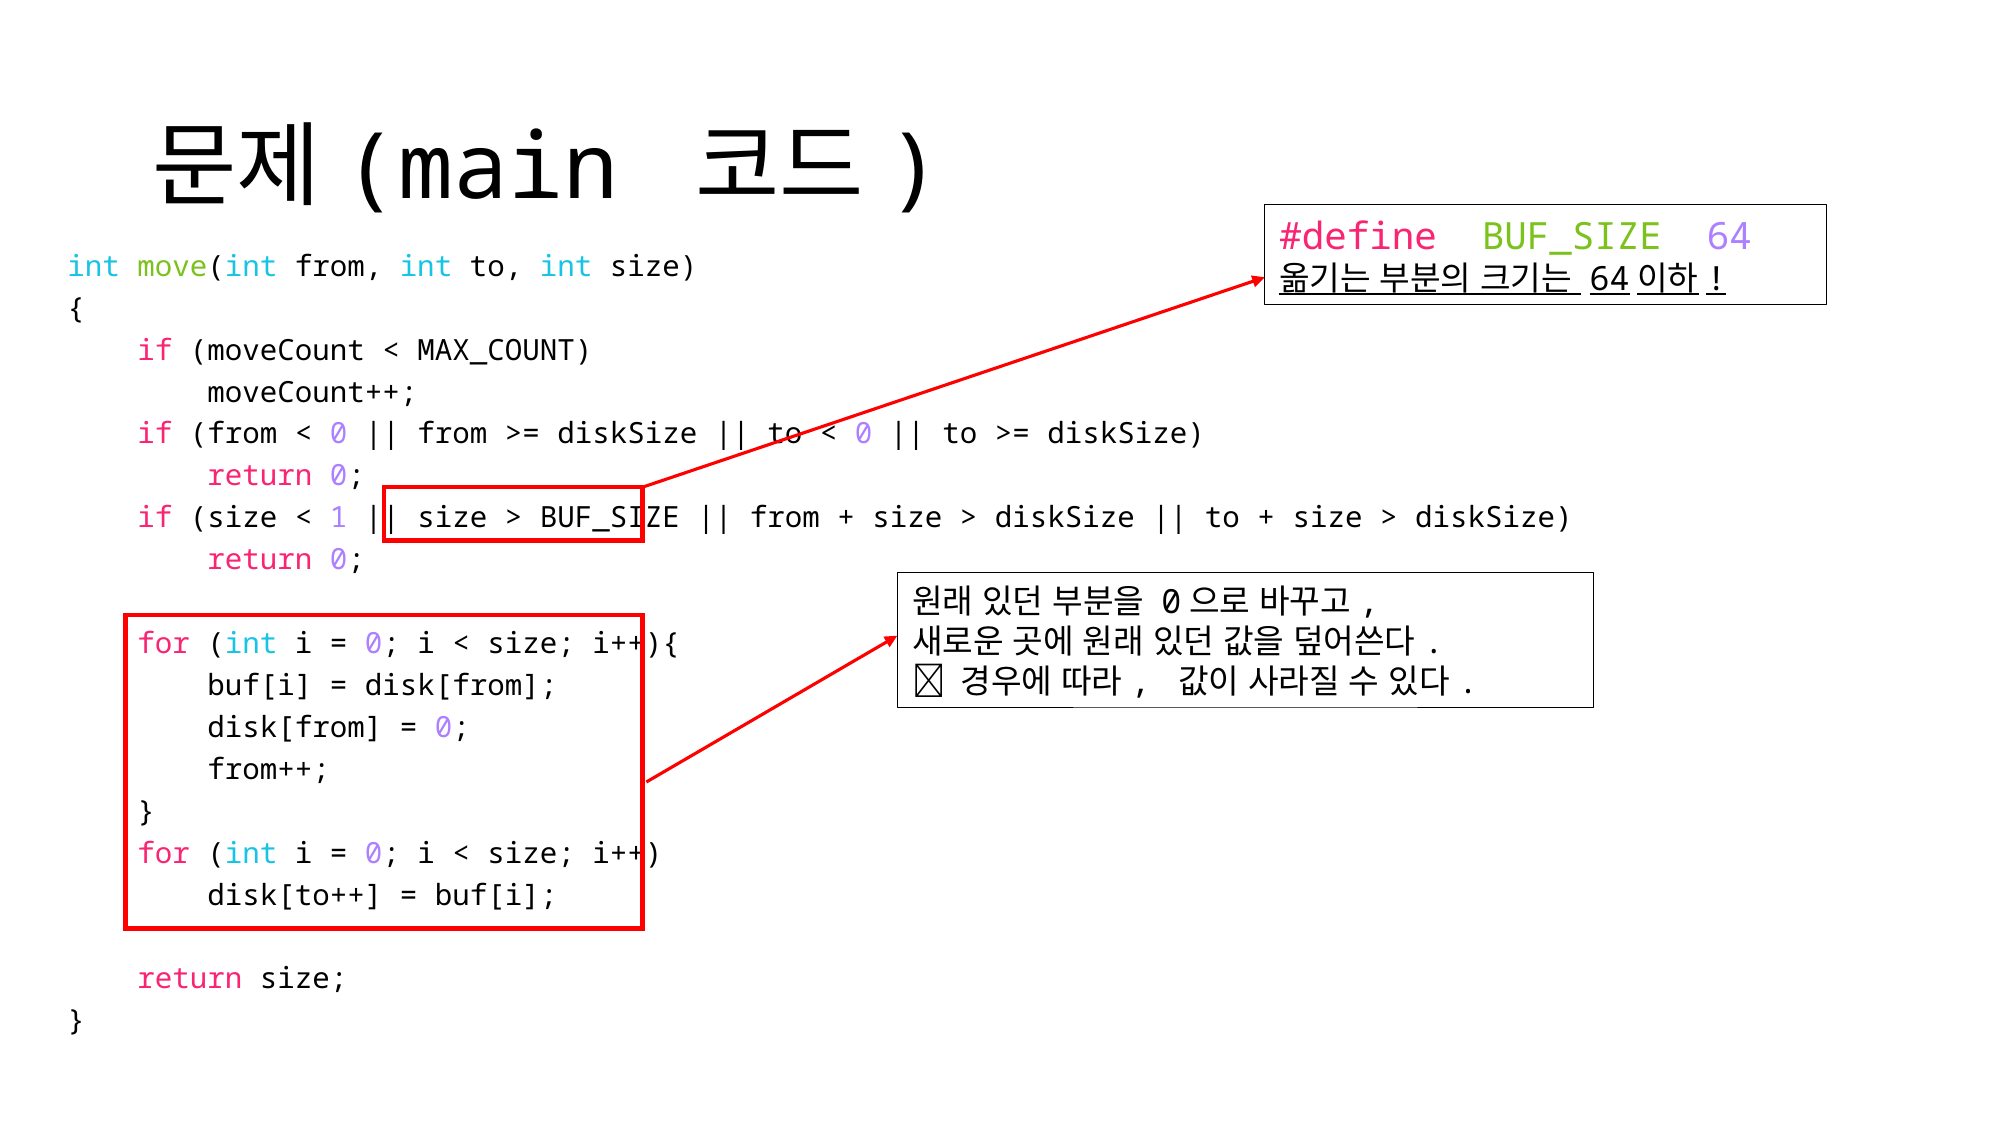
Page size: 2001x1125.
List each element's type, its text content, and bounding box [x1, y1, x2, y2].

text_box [642, 277, 1265, 488]
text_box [646, 635, 898, 782]
text_box [124, 614, 644, 930]
list int move(int from, int to, int size) { if (moveCount < MAX_COUNT) moveCount++; if (from < 0 || from >= diskSize || to < 0 || to >= diskSize) return 0; if (size < 1 || size > BUF_SIZE || from + size > diskSize || to + size > diskSize) return 0; for (int i = 0; i < size; i++){ buf[i] = disk[from]; disk[from] = 0; from++; } for (int i = 0; i < size; i++) disk[to++] = buf[i]; return size; } [52, 232, 1863, 1105]
text_box #define BUF_SIZE 64 옮기는 부분의 크기는 64이하! [1264, 204, 1827, 305]
text_box 원래 있던 부분을 0으로 바꾸고, 새로운 곳에 원래 있던 값을 덮어쓴다.  경우에 따라, 값이 사라질 수 있다. [897, 572, 1594, 708]
title 문제(main 코드) [137, 59, 1863, 232]
text_box [383, 486, 644, 542]
